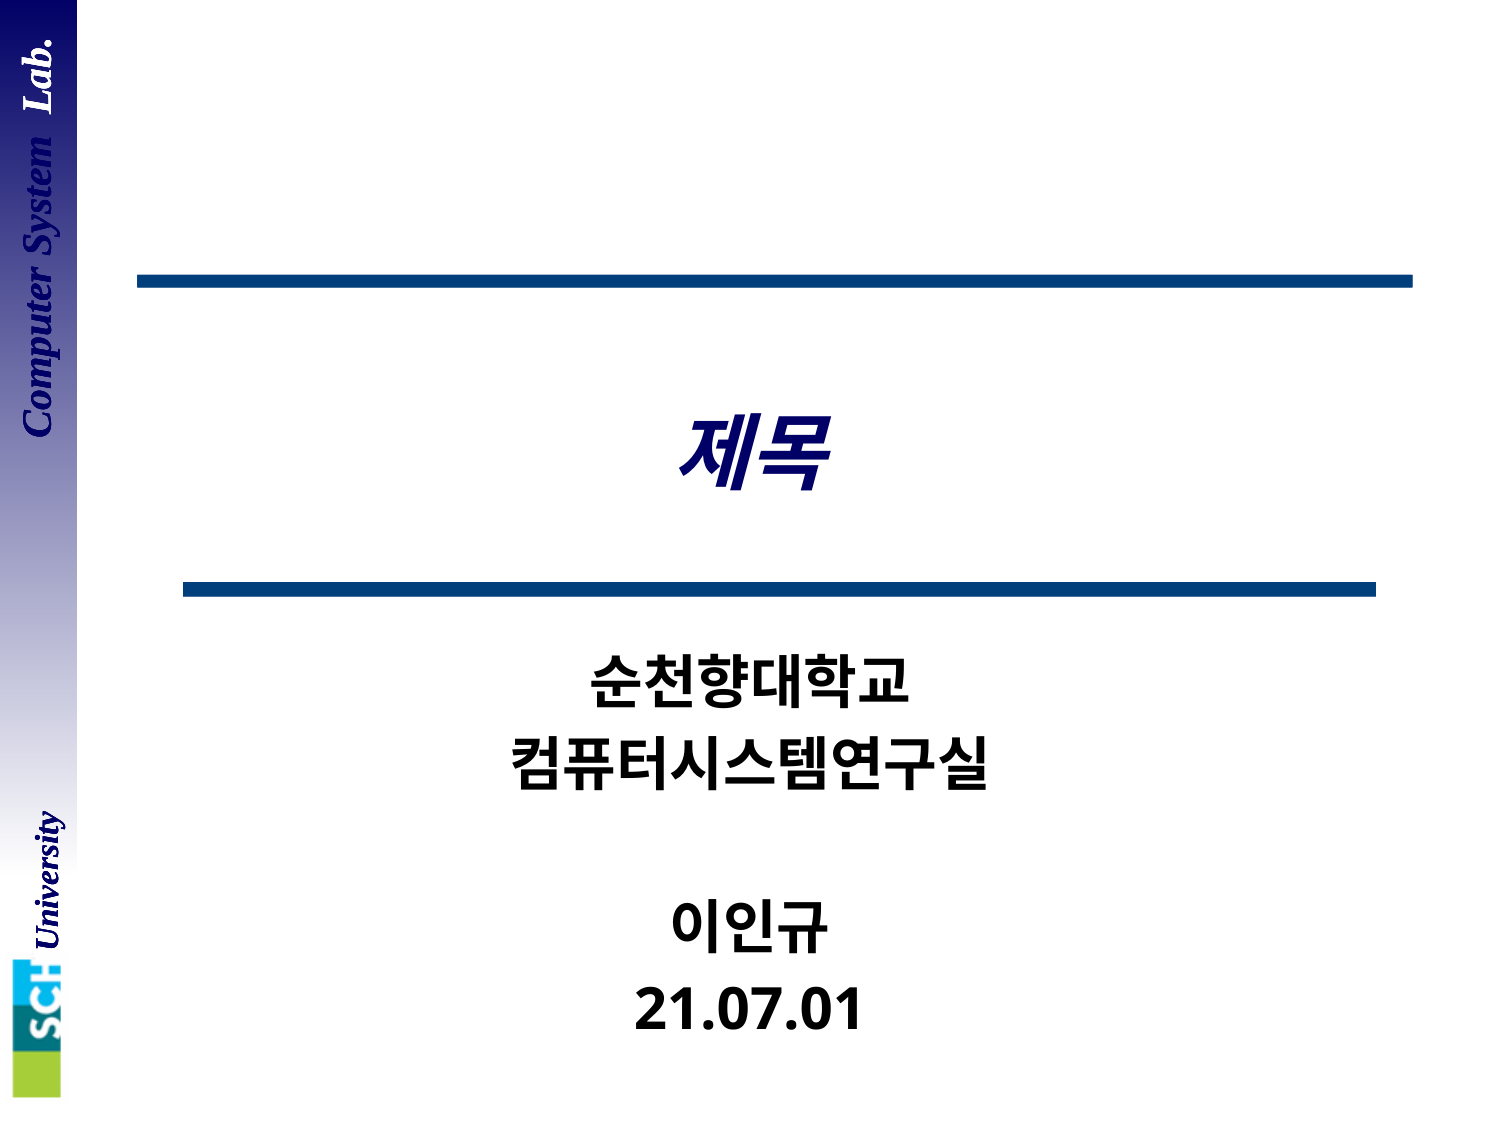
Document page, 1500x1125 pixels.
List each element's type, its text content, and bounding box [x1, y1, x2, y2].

picture [5, 952, 69, 1104]
title 제목 [112, 287, 1388, 613]
subtitle 순천향대학교 컴퓨터시스템연구실 이인규 21.07.01 [224, 637, 1276, 926]
